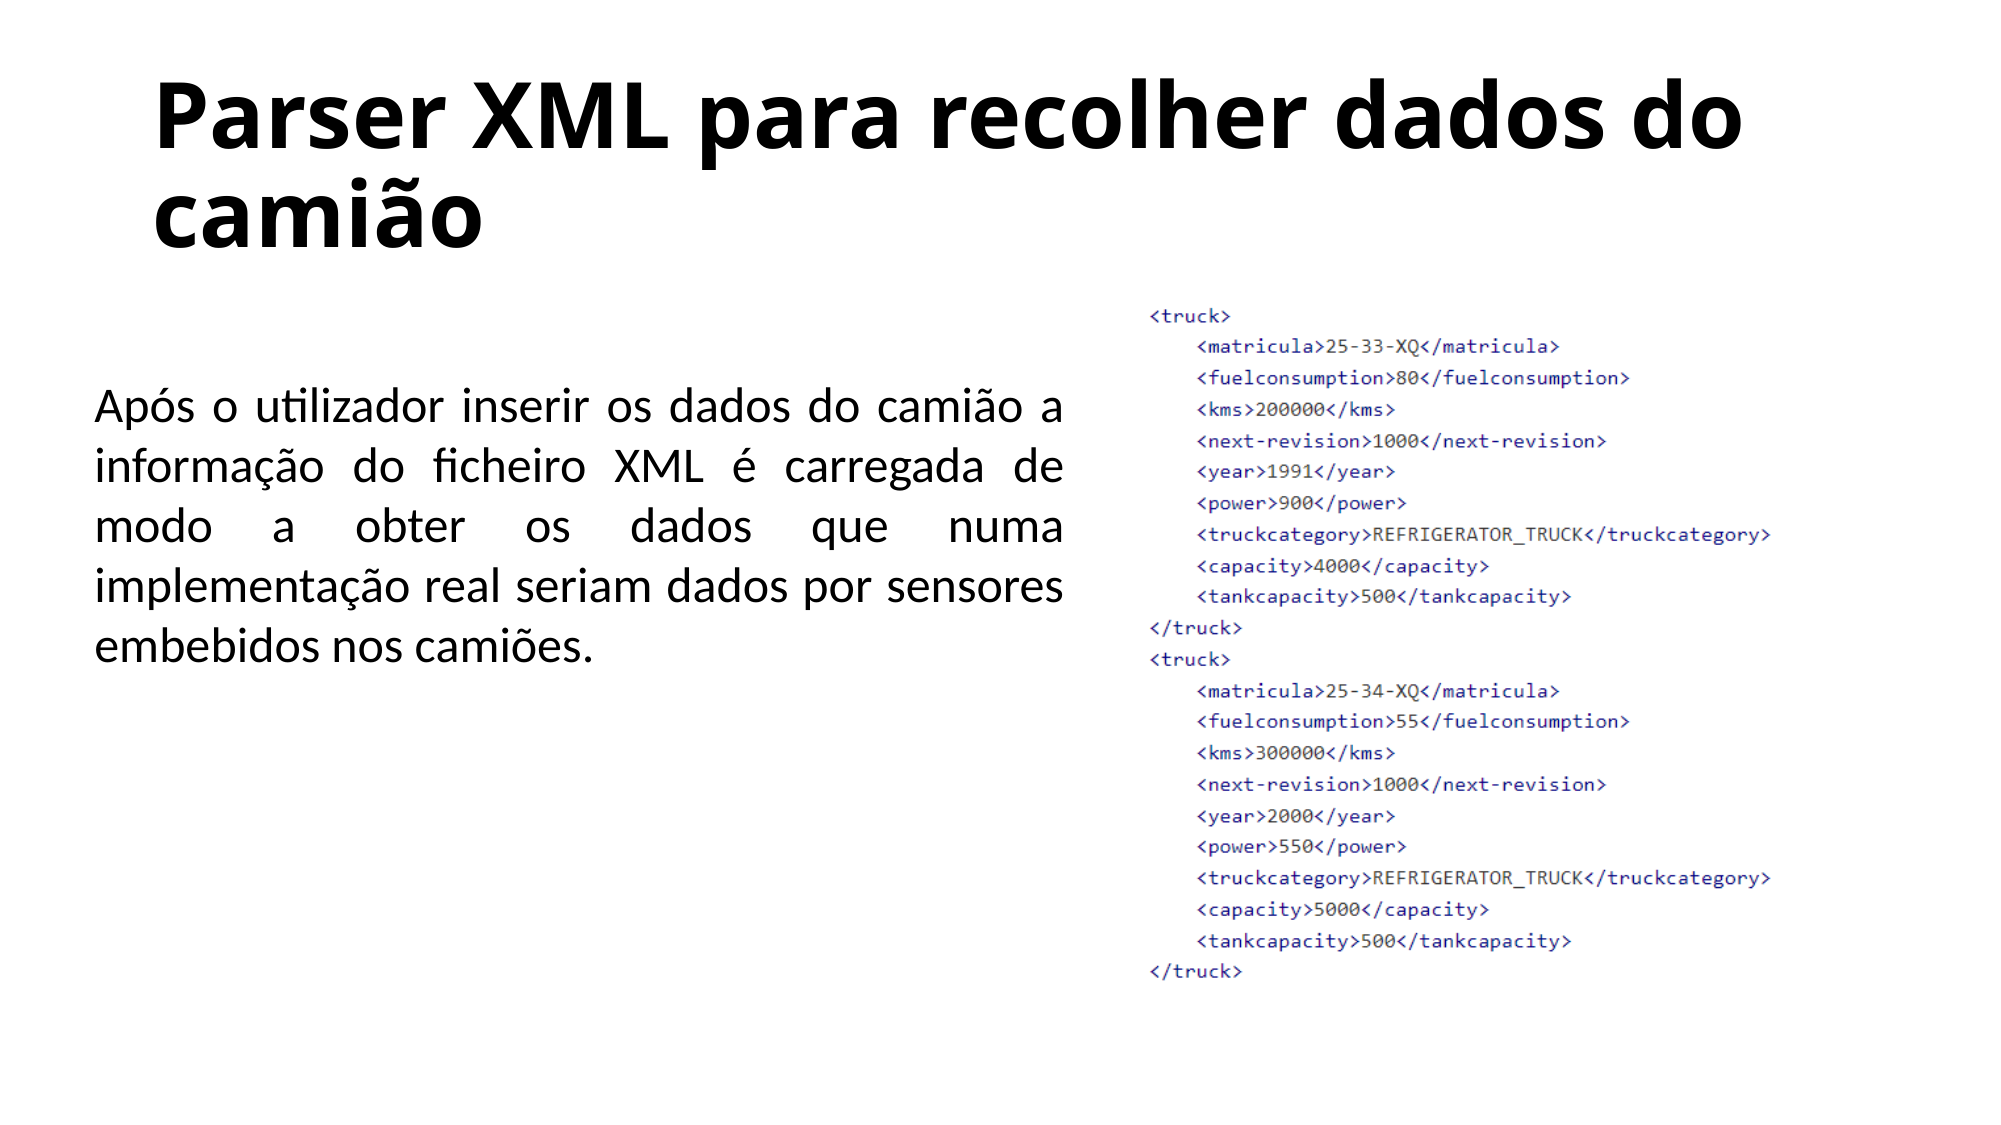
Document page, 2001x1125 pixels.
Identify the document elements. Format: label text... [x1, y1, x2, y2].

text_box Após o utilizador inserir os dados do camião a informação do ficheiro XML é carregada de modo a obter os dados que numa implementação real seriam dados por sensores embebidos nos camiões. [79, 364, 1080, 680]
title Parser XML para recolher dados do camião [137, 59, 1863, 278]
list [1127, 295, 1788, 991]
